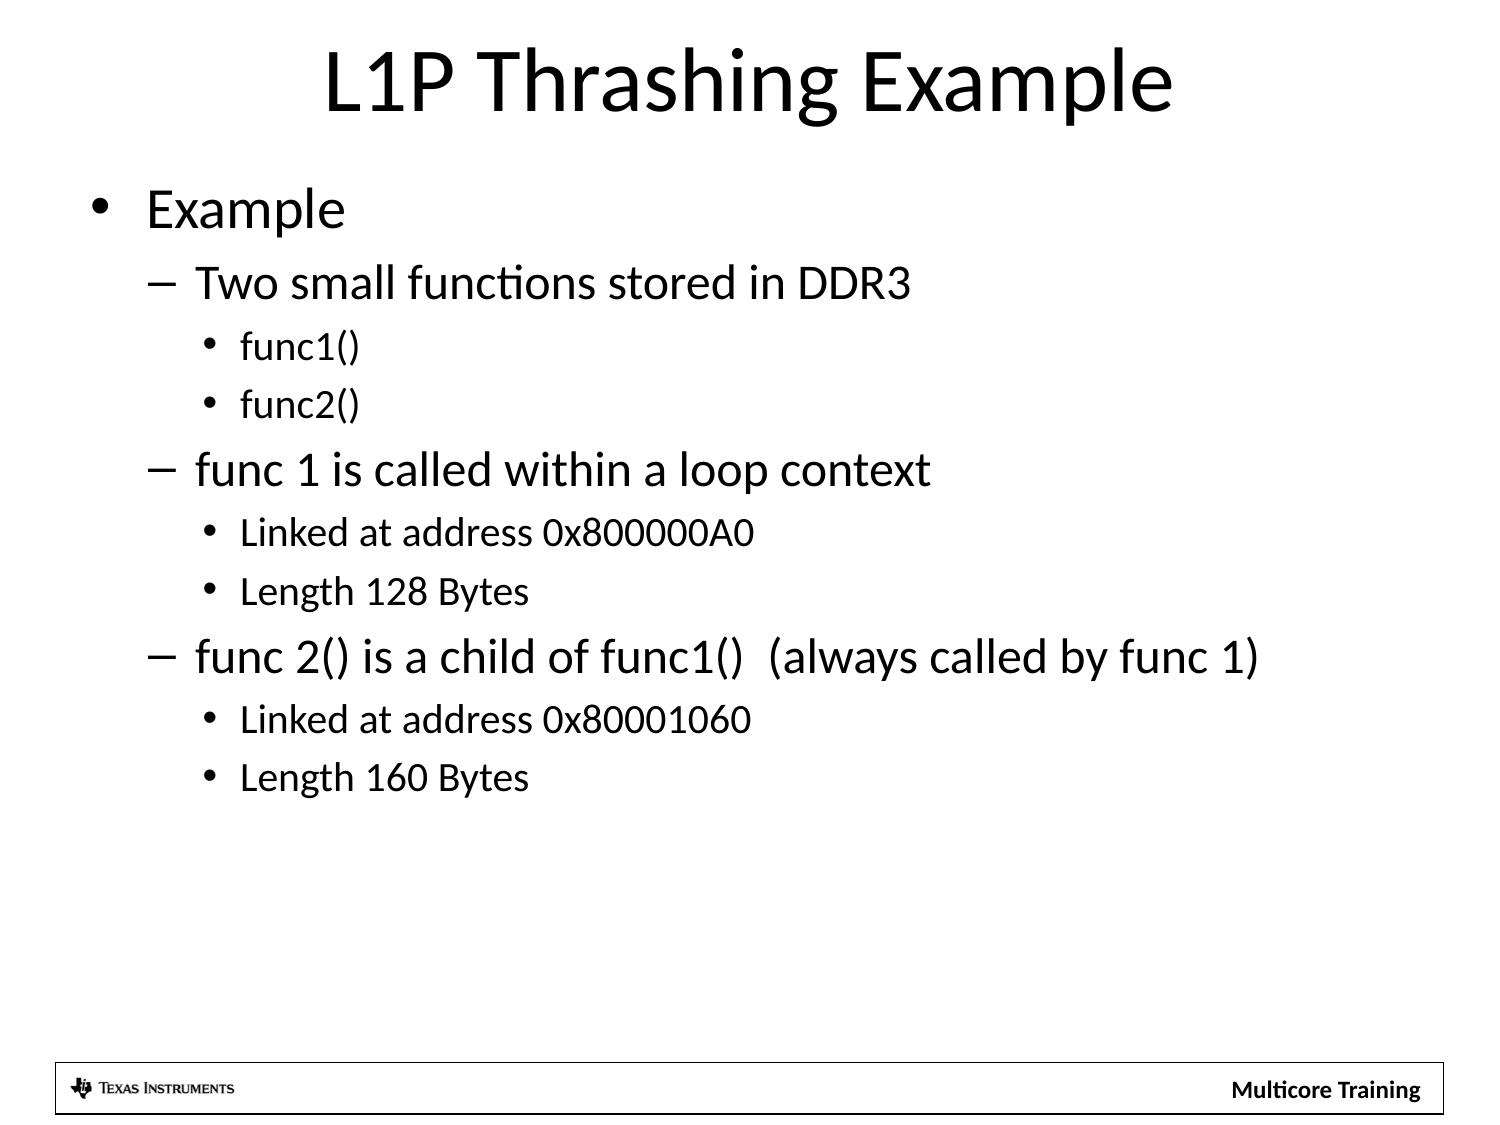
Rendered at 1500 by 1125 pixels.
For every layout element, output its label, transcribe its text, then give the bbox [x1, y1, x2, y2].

title L1P Thrashing Example [74, 12, 1426, 138]
picture [59, 1066, 245, 1110]
list Example Two small functions stored in DDR3 func1() func2() func 1 is called within a loop context Linked at address 0x800000A0 Length 128 Bytes func 2() is a child of func1() (always called by func 1) Linked at address 0x80001060 Length 160 Bytes [74, 162, 1426, 1038]
